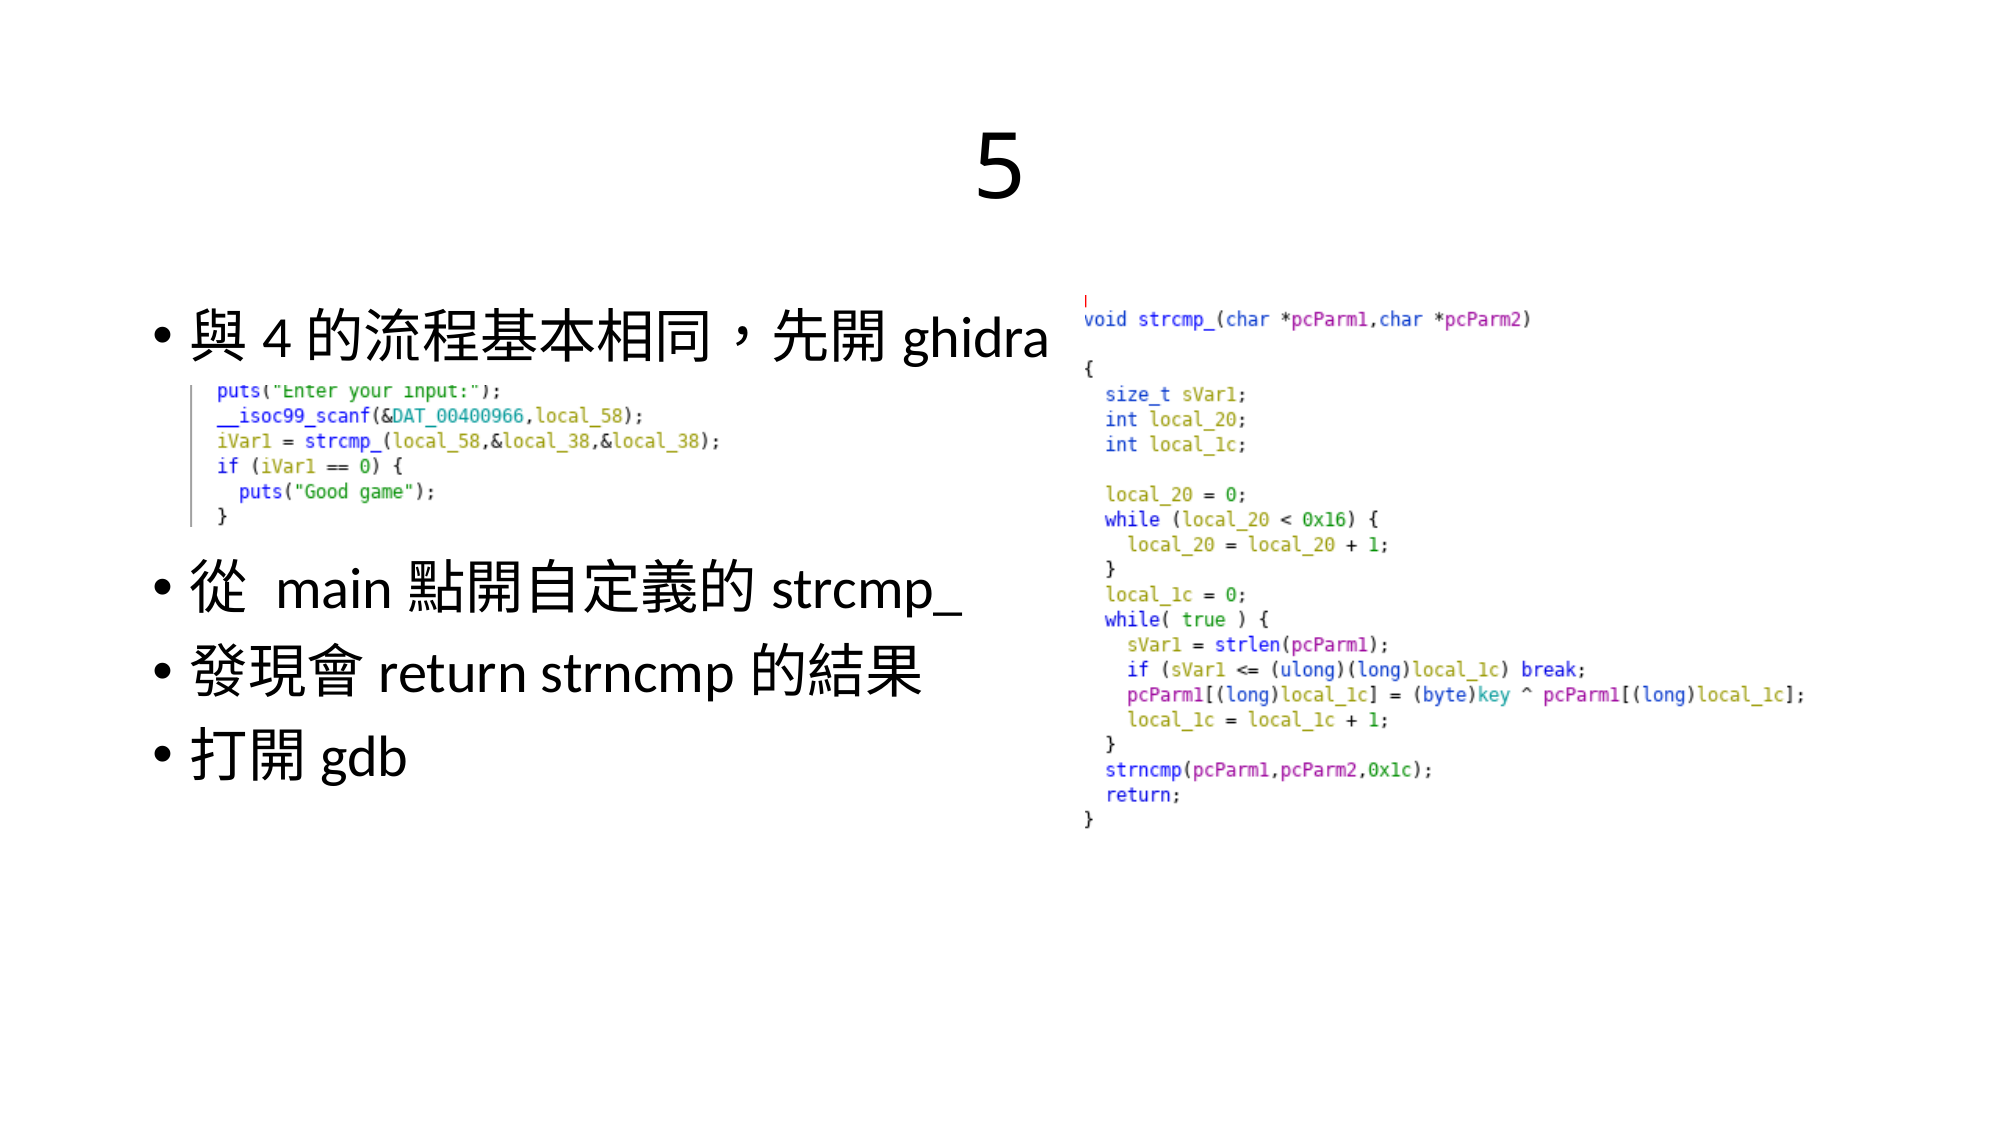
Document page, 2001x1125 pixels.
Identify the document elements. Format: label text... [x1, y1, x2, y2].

picture [189, 385, 817, 527]
title 5 [137, 59, 1863, 278]
picture [1085, 295, 1811, 830]
list 與4的流程基本相同，先開ghidra 從 main點開自定義的strcmp_ 發現會return strncmp的結果 打開gdb [137, 299, 1863, 1014]
